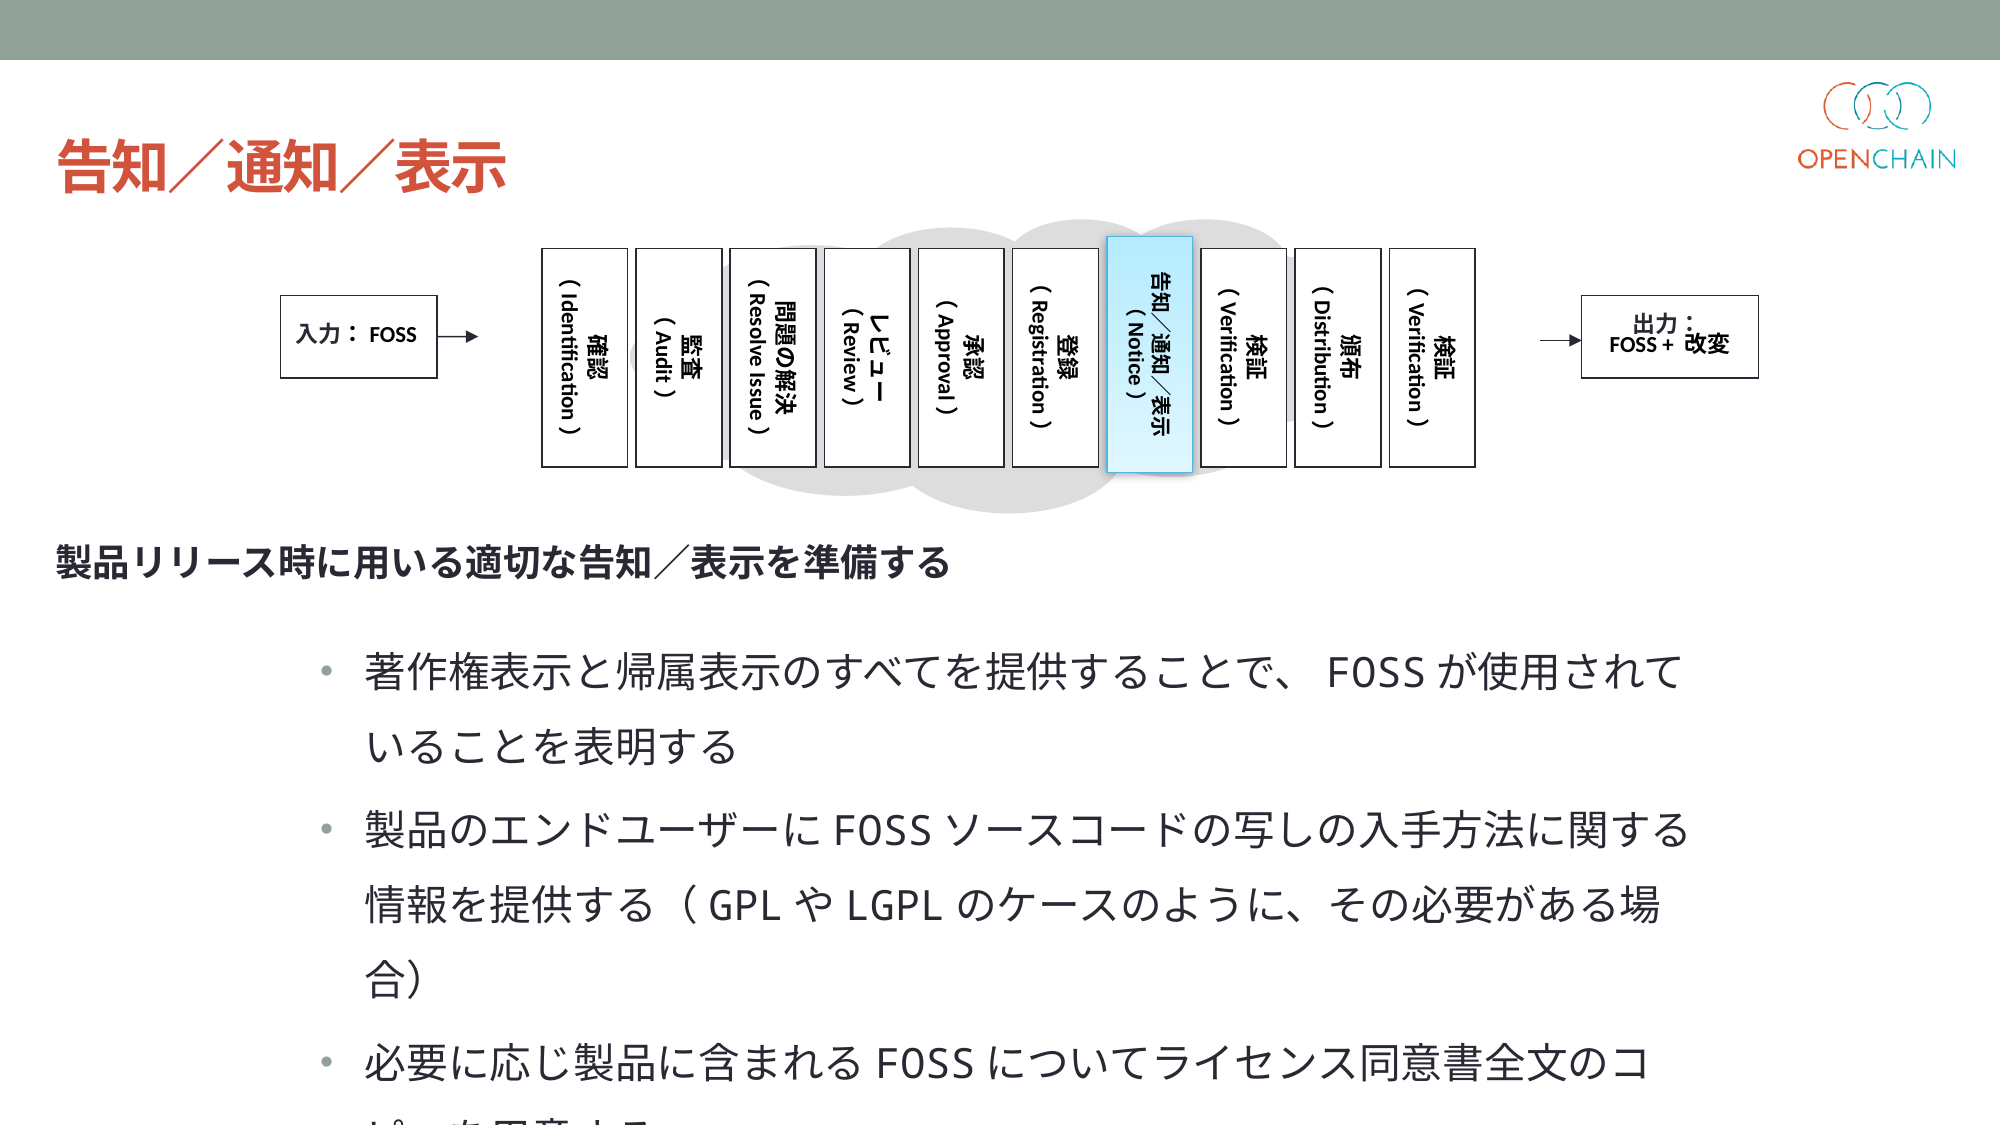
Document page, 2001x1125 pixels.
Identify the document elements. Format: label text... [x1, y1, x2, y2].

text_box [1198, 247, 1283, 476]
picture [1798, 82, 1955, 169]
text_box 検証 （Verification） [1389, 248, 1476, 468]
text_box 登録 （Registration） [1012, 248, 1099, 467]
text_box 入力：FOSS [280, 295, 438, 378]
text_box 出力： FOSS + 改変 [1581, 295, 1759, 378]
text_box 承認 （Approval） [918, 248, 1005, 467]
text_box 問題の解決 （Resolve Issue） [730, 248, 816, 467]
list 著作権表示と帰属表示のすべてを提供することで、FOSSが使用されていることを表明する 製品のエンドユーザーにFOSSソースコードの写しの入手方法に関する情報を提供する（GPLやLGPLのケースのように、その必要がある場合） 必要に応じ製品に含まれるFOSSについてライセンス同意書全文のコピーを用意する [278, 592, 1726, 1125]
text_box 検証 （Verification） [1200, 248, 1287, 467]
text_box 告知／通知／表示 （Notice） [1106, 236, 1193, 473]
text_box [629, 341, 636, 374]
text_box [1287, 256, 1295, 422]
text_box [738, 247, 1108, 514]
text_box 告知／通知／表示 [40, 84, 1841, 247]
text_box 確認 （Identification） [541, 248, 628, 467]
text_box レビュー （Review） [824, 248, 911, 467]
text_box 製品リリース時に用いる適切な告知／表示を準備する [40, 531, 2000, 592]
text_box [722, 263, 730, 461]
text_box 頒布 （Distribution） [1295, 248, 1381, 467]
text_box 監査 （Audit） [636, 248, 722, 467]
